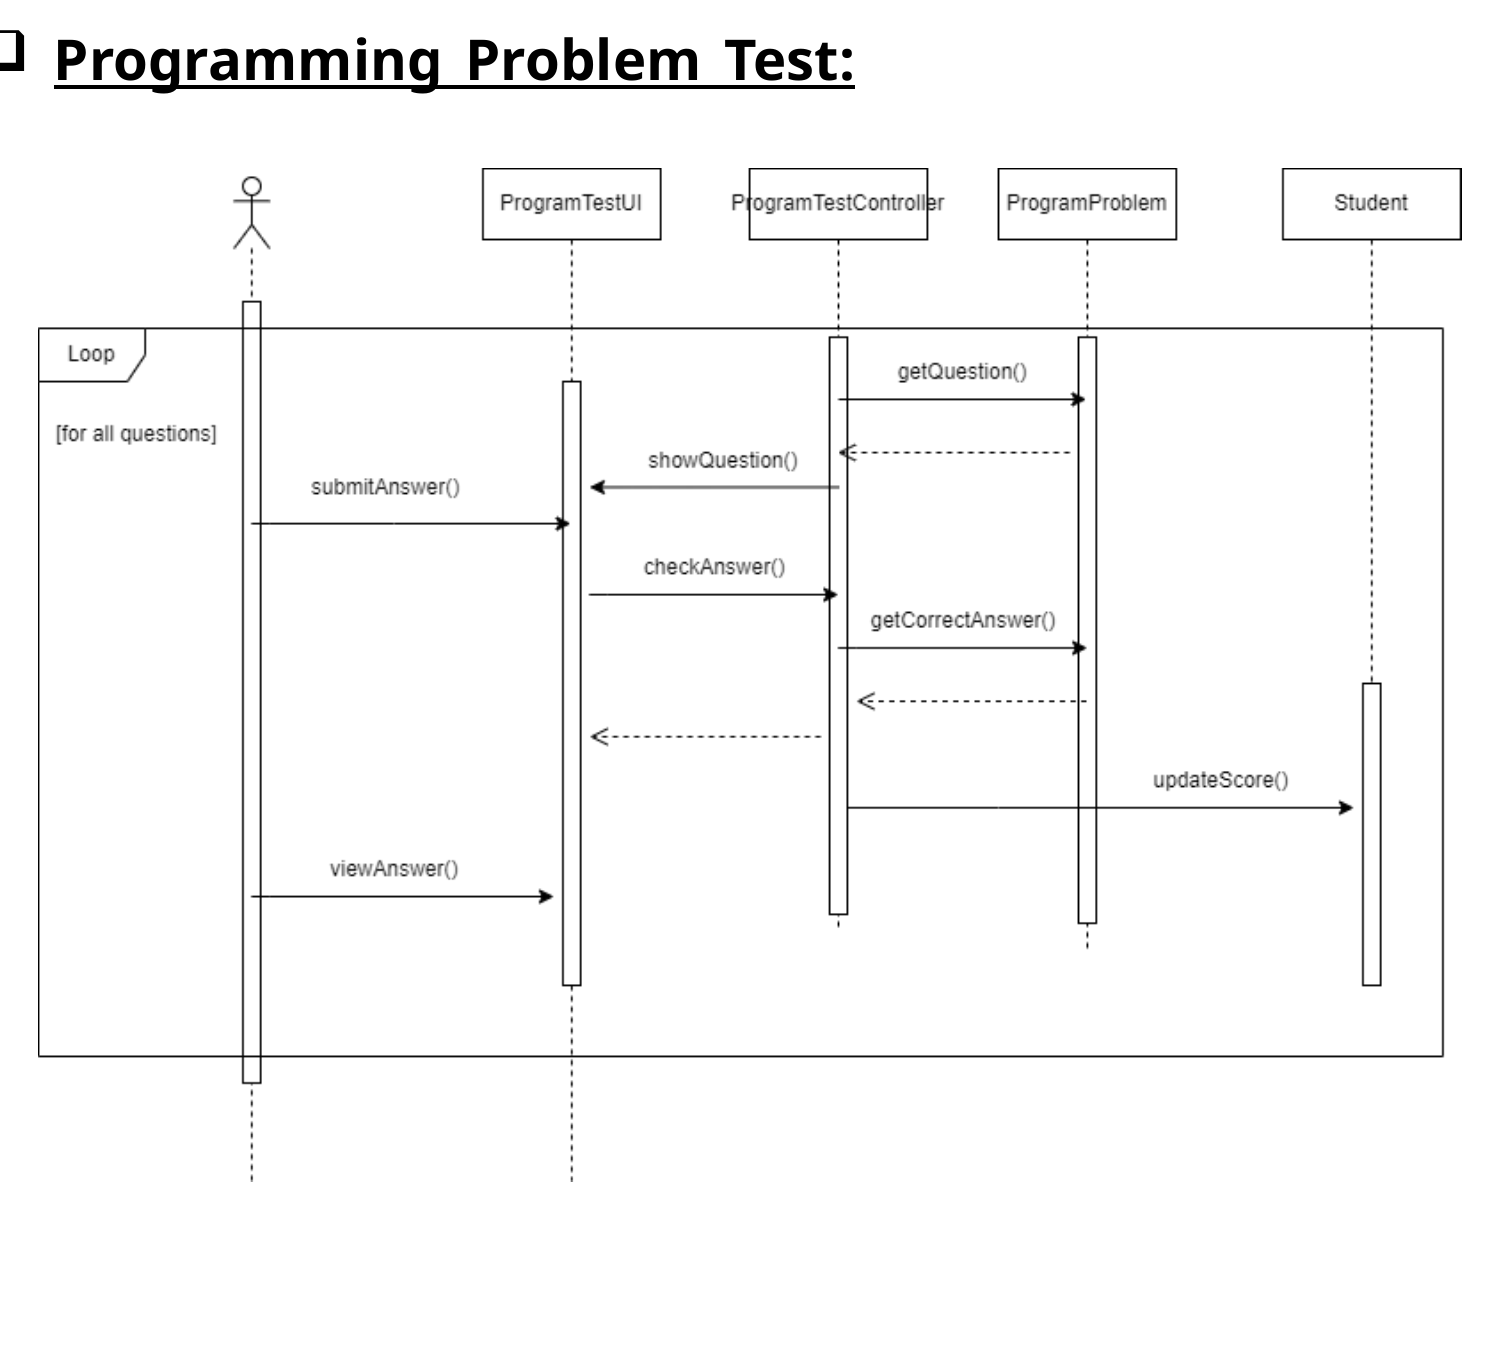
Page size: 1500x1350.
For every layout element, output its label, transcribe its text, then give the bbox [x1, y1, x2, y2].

text_box Programming_Problem_Test: [0, 17, 870, 100]
picture [38, 167, 1462, 1182]
